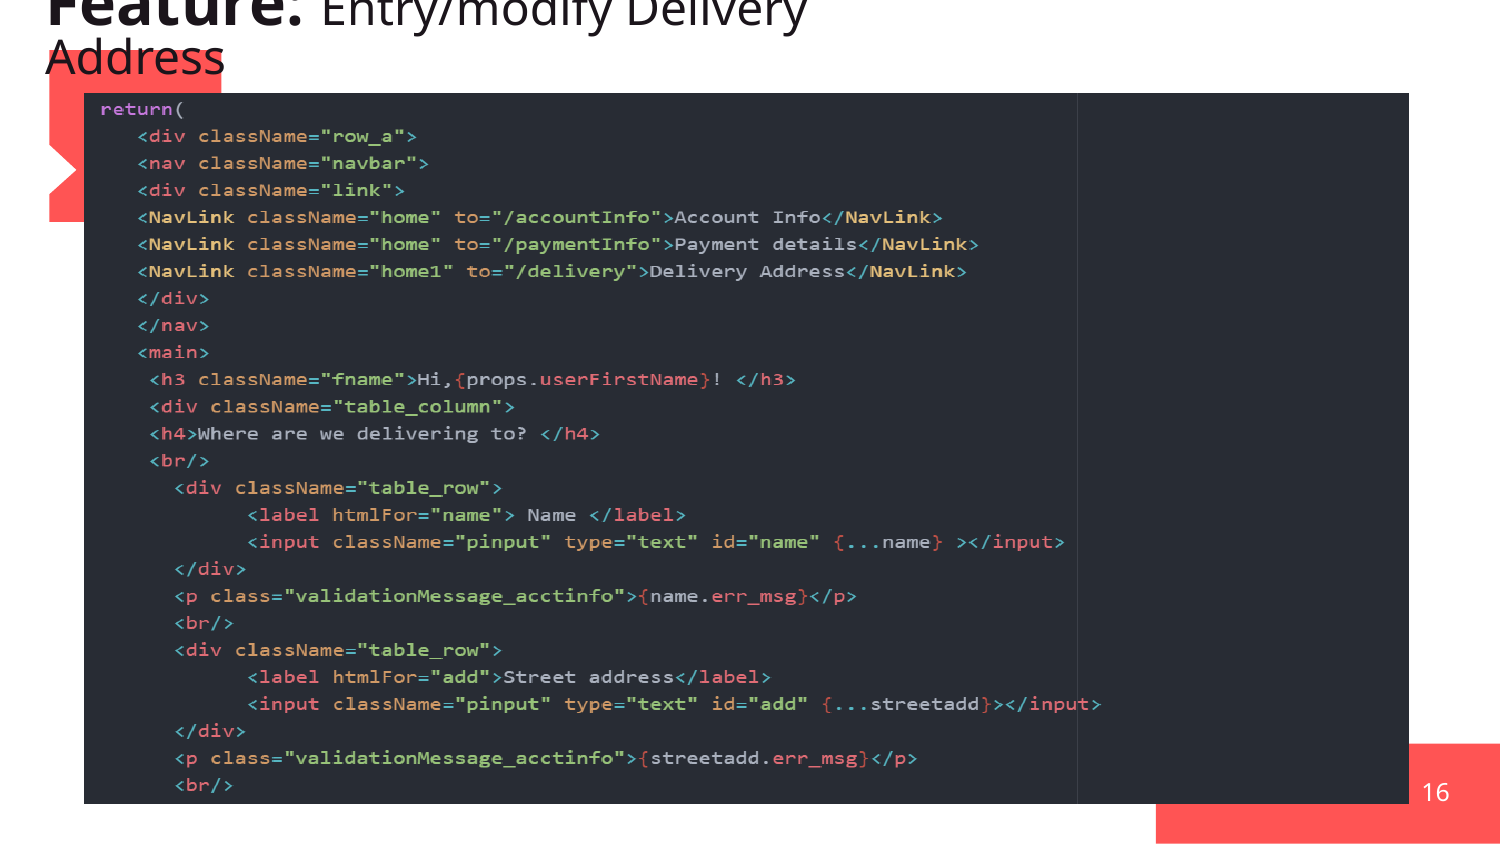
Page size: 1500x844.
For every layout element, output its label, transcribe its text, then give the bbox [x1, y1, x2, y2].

slide_number ‹#› [1350, 743, 1450, 844]
title Feature: Entry/modify Delivery Address [45, 18, 998, 84]
picture [84, 93, 1410, 805]
